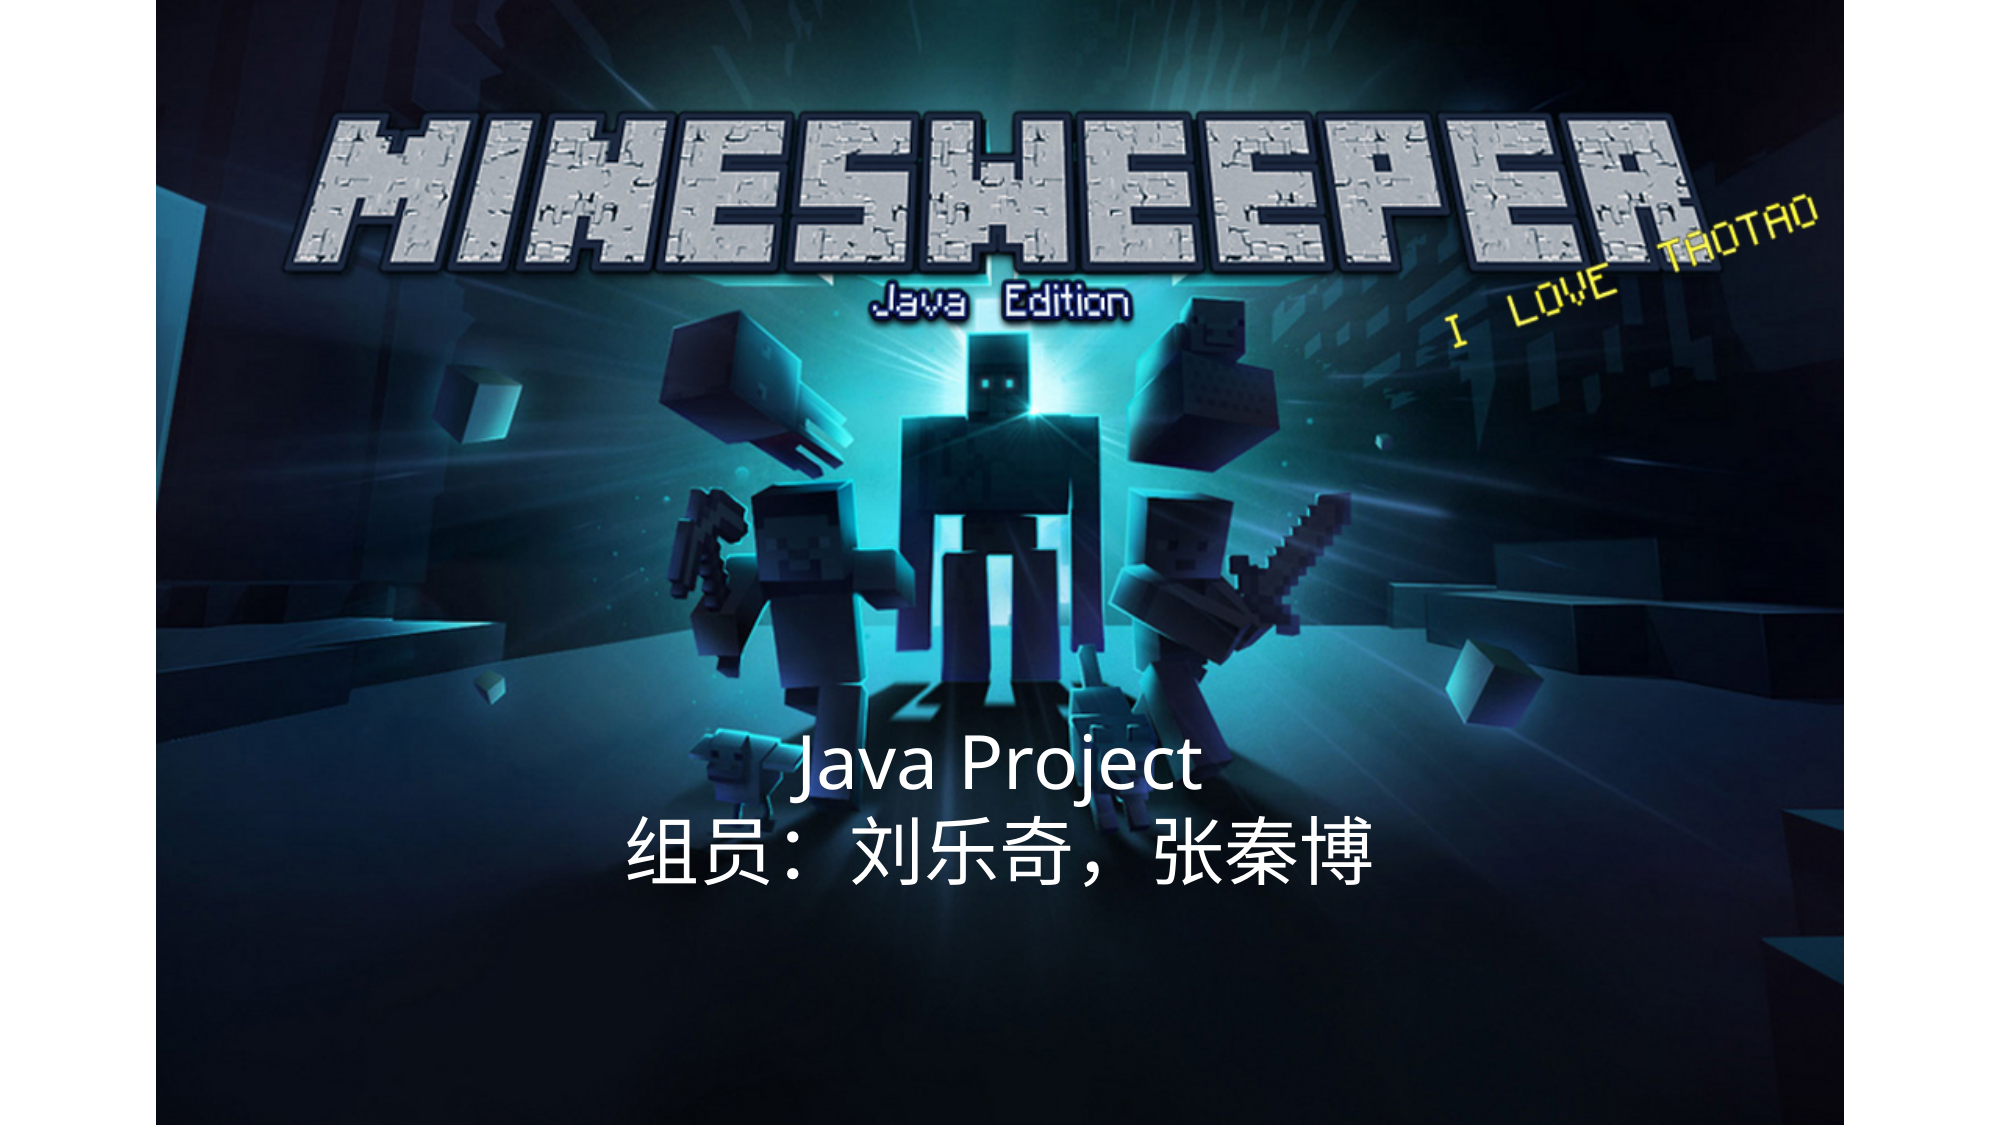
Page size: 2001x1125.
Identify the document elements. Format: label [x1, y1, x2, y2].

picture [156, 0, 1844, 1125]
